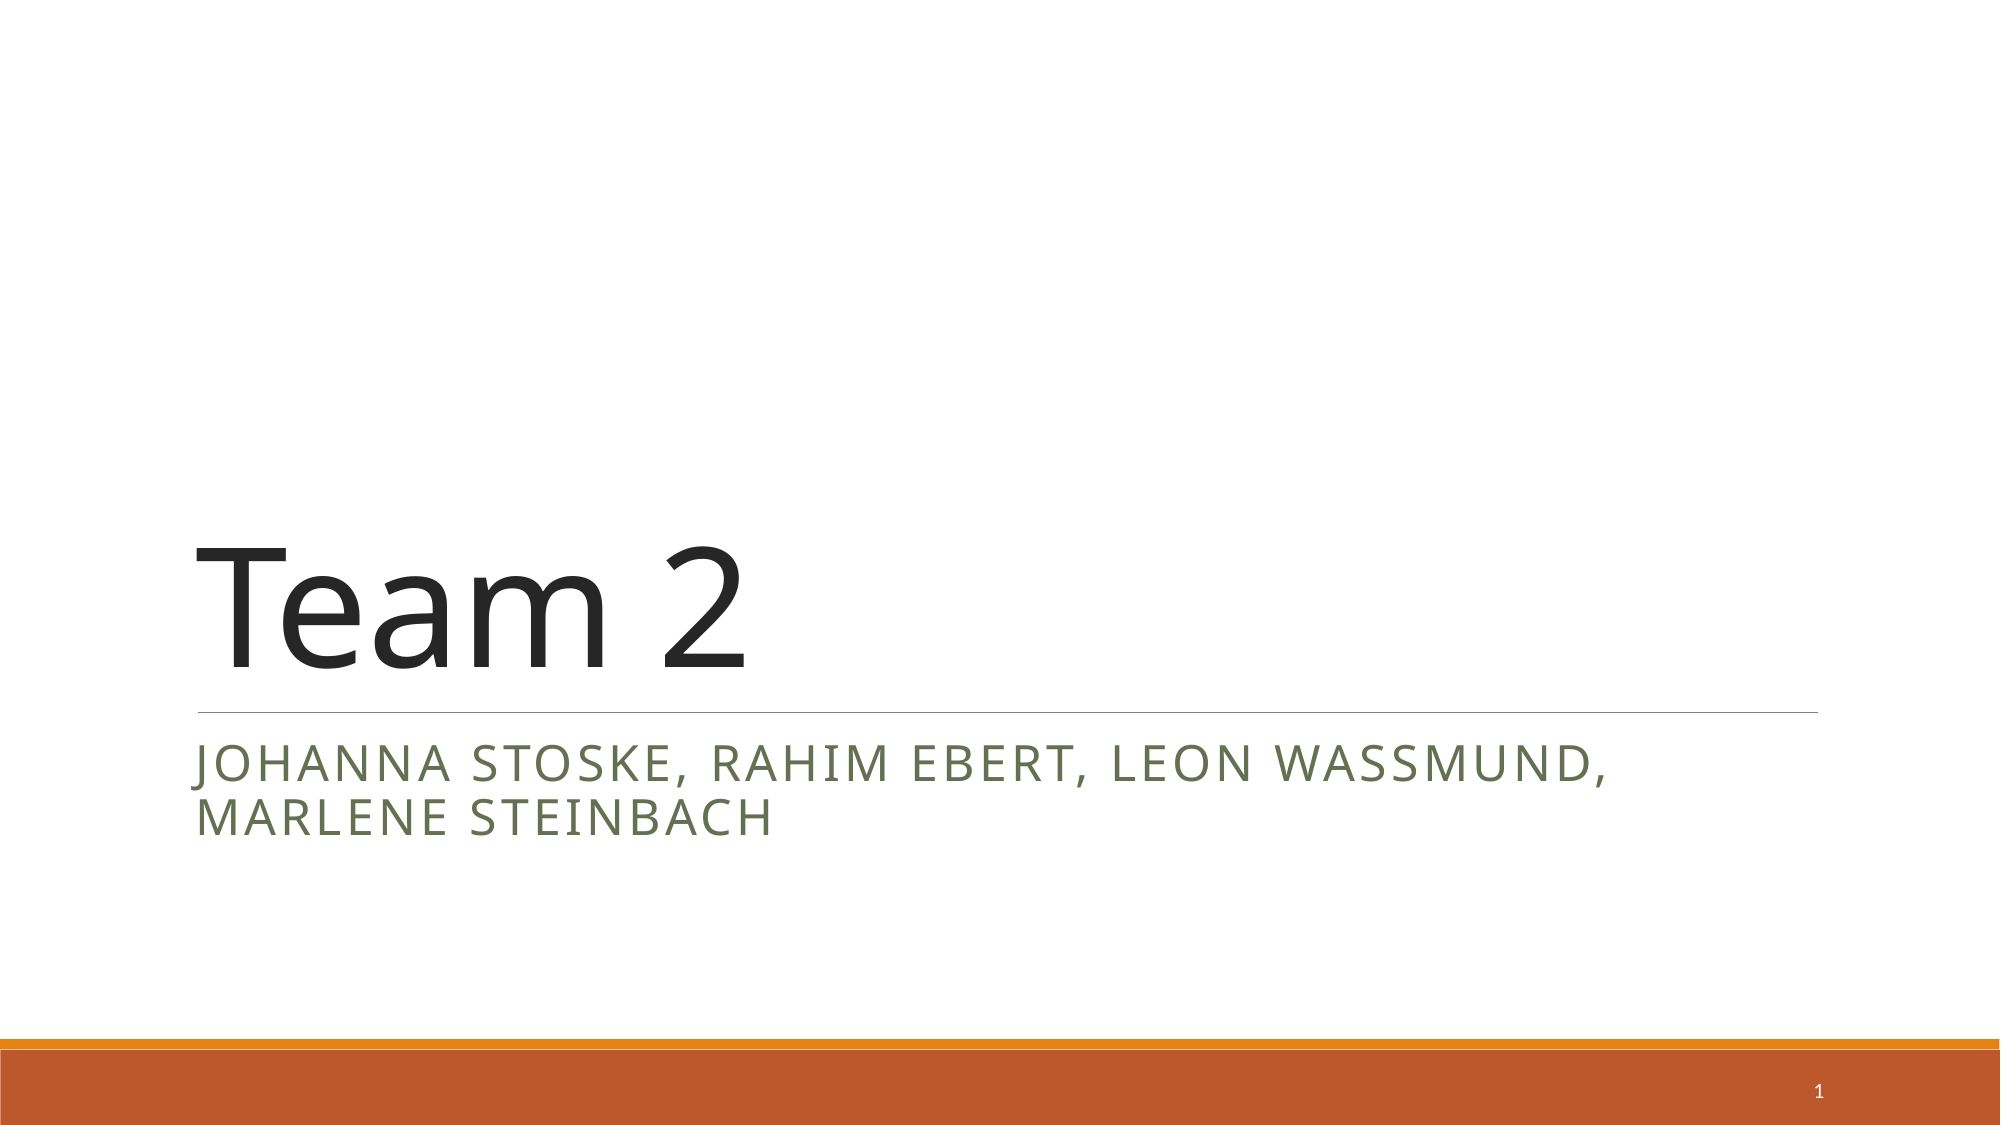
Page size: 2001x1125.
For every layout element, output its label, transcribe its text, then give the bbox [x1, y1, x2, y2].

title Team 2 [180, 124, 1830, 710]
subtitle Johanna Stoske, Rahim Ebert, Leon Wassmund, Marlene Steinbach [180, 730, 1831, 919]
slide_number 1 [1624, 1059, 1840, 1120]
